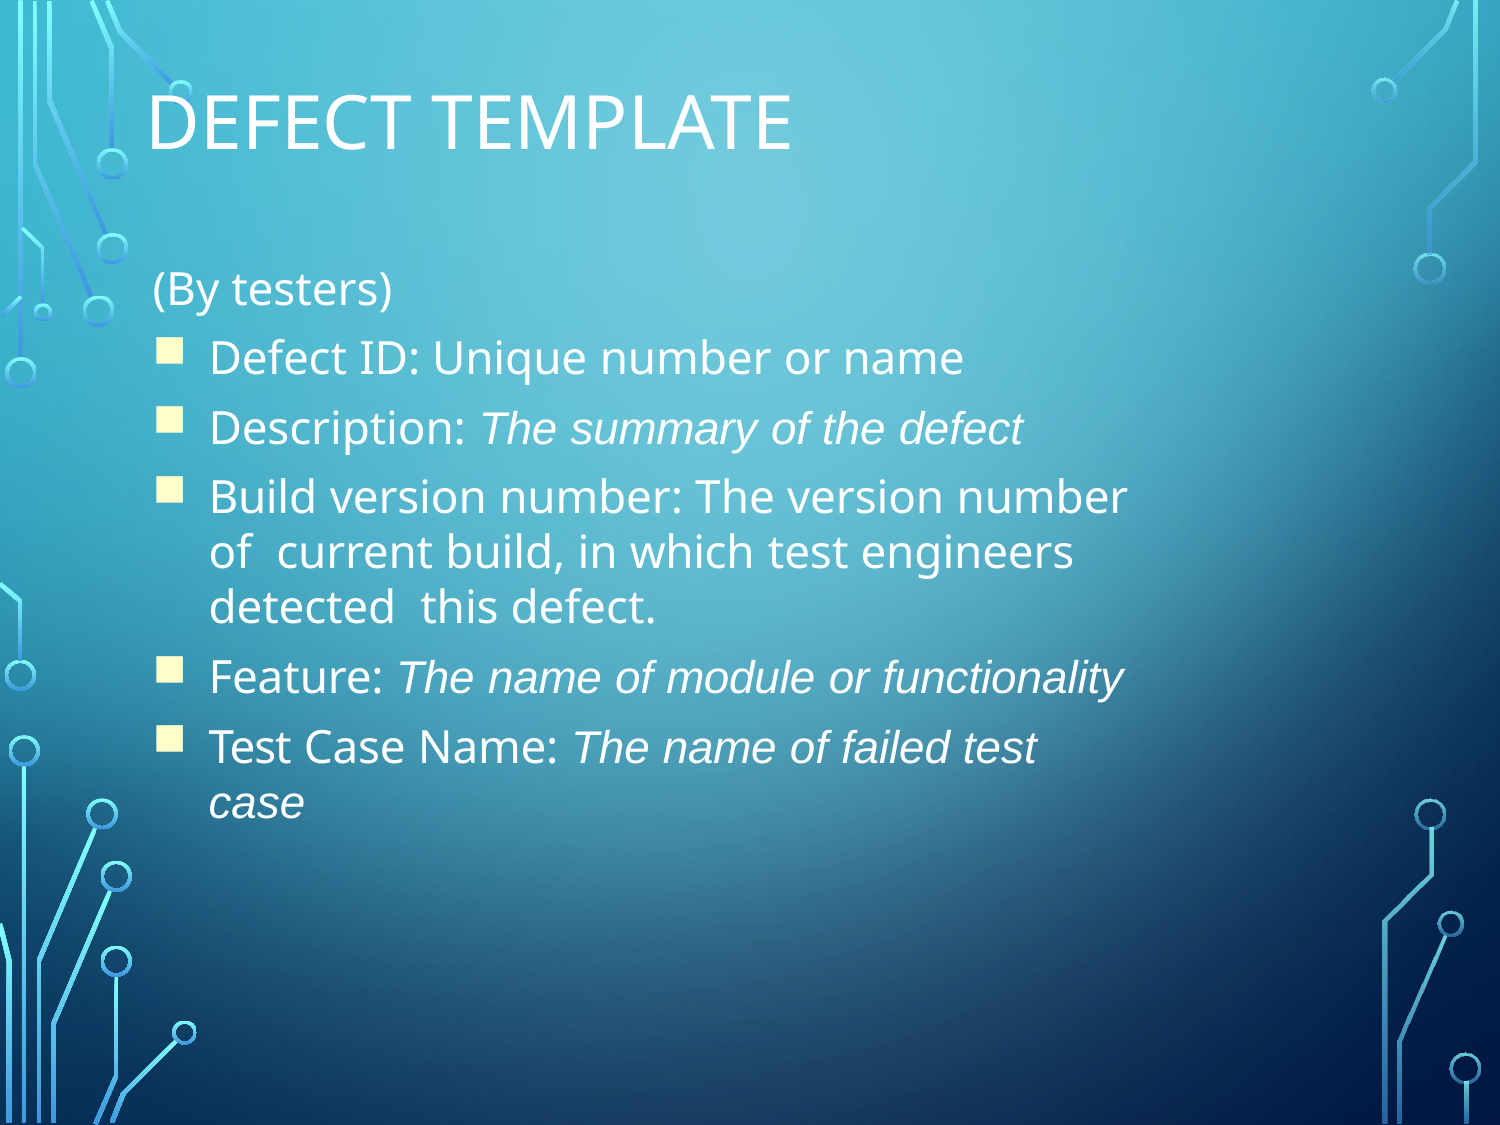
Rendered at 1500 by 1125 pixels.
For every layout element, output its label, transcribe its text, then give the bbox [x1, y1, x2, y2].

text_box (By testers) Defect ID: Unique number or name Description: The summary of the defect Build version number: The version number of current build, in which test engineers detected this defect. Feature: The name of module or functionality Test Case Name: The name of failed test case [150, 247, 1152, 828]
title Defect template [130, 4, 1350, 247]
